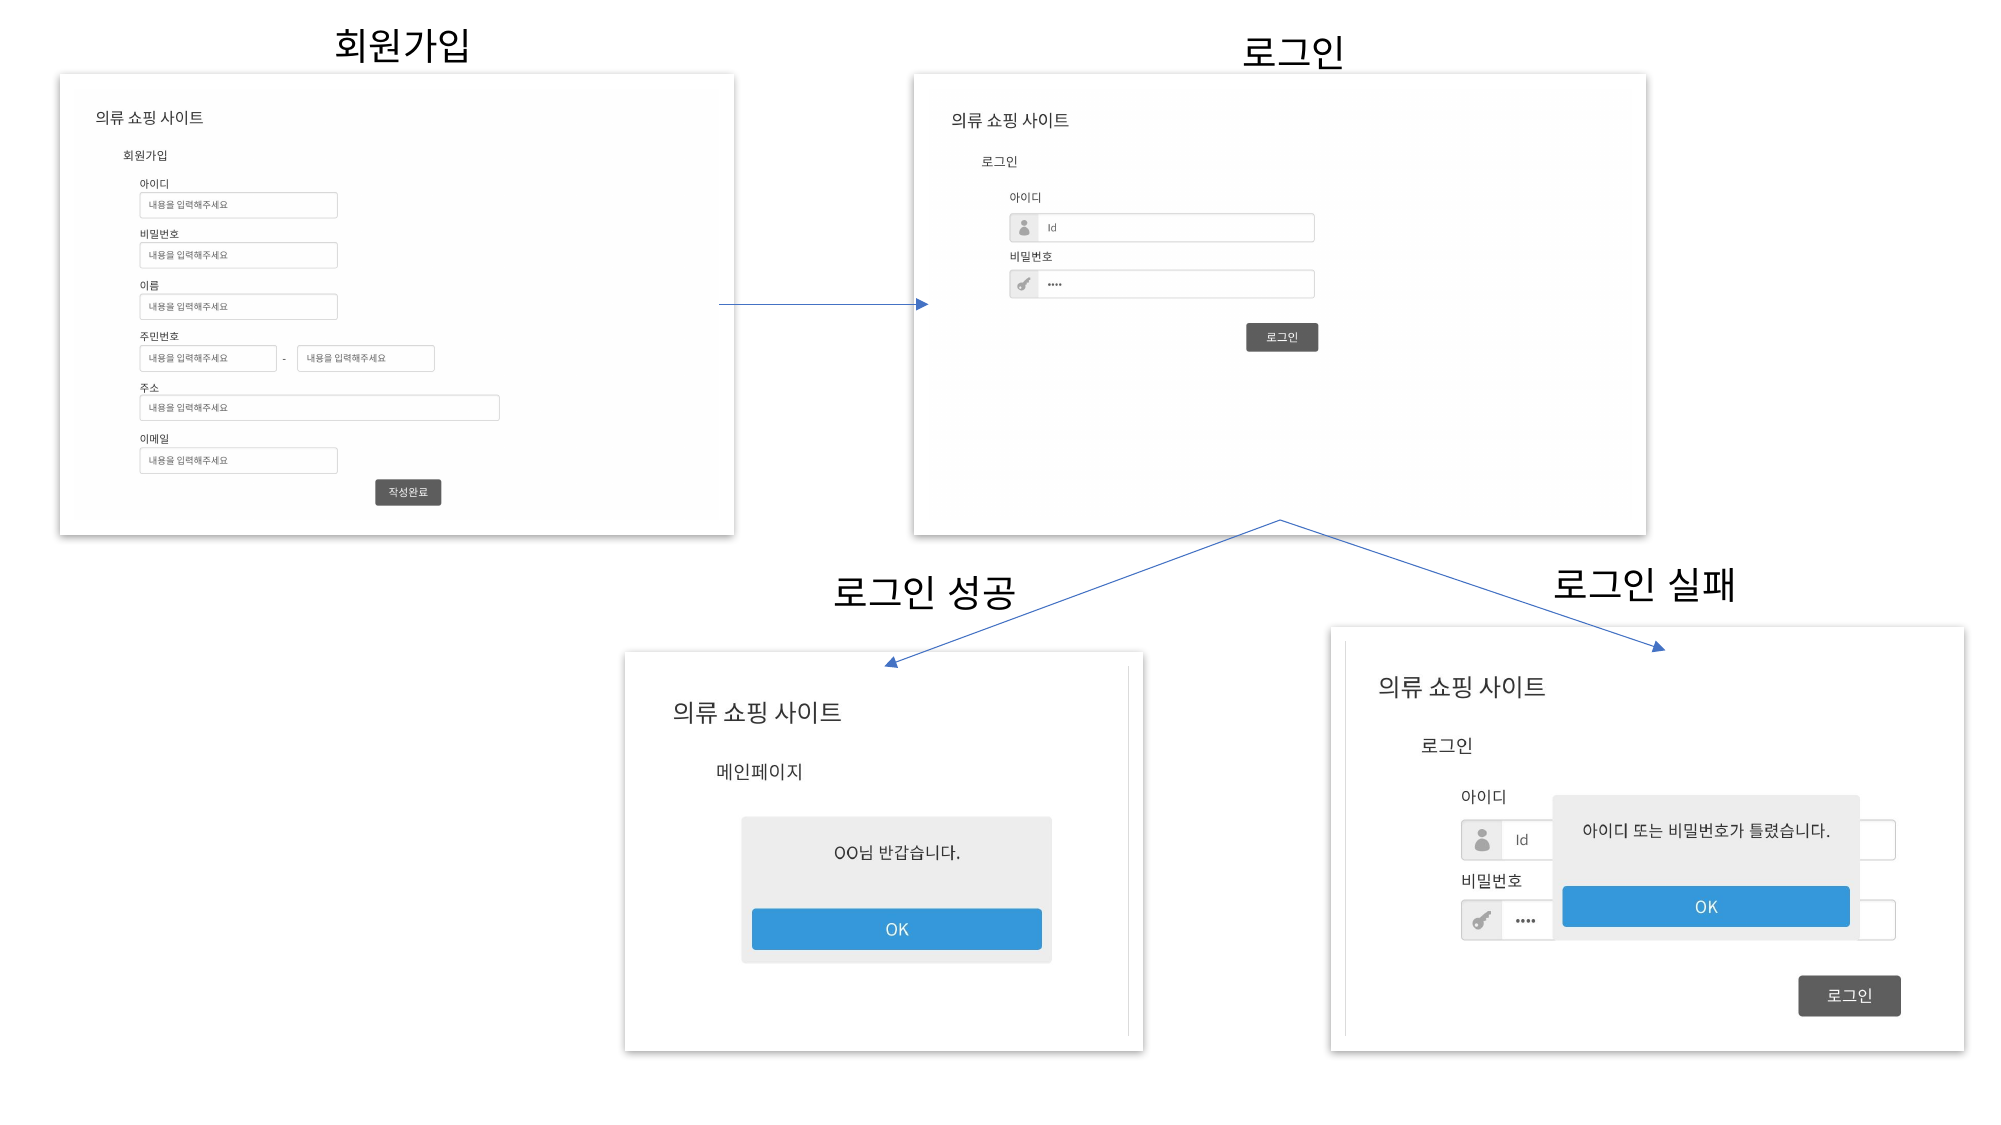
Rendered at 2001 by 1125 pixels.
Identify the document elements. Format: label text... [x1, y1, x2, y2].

text_box 로그인 [1227, 23, 1463, 83]
text_box 회원가입 [319, 15, 504, 76]
picture [1345, 641, 1950, 1037]
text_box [1280, 520, 1666, 651]
picture [74, 88, 720, 521]
picture [928, 88, 1632, 520]
text_box 로그인 실패 [1666, 554, 1792, 615]
picture [639, 666, 1129, 1037]
text_box 로그인 성공 [819, 562, 884, 623]
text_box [884, 519, 1281, 667]
